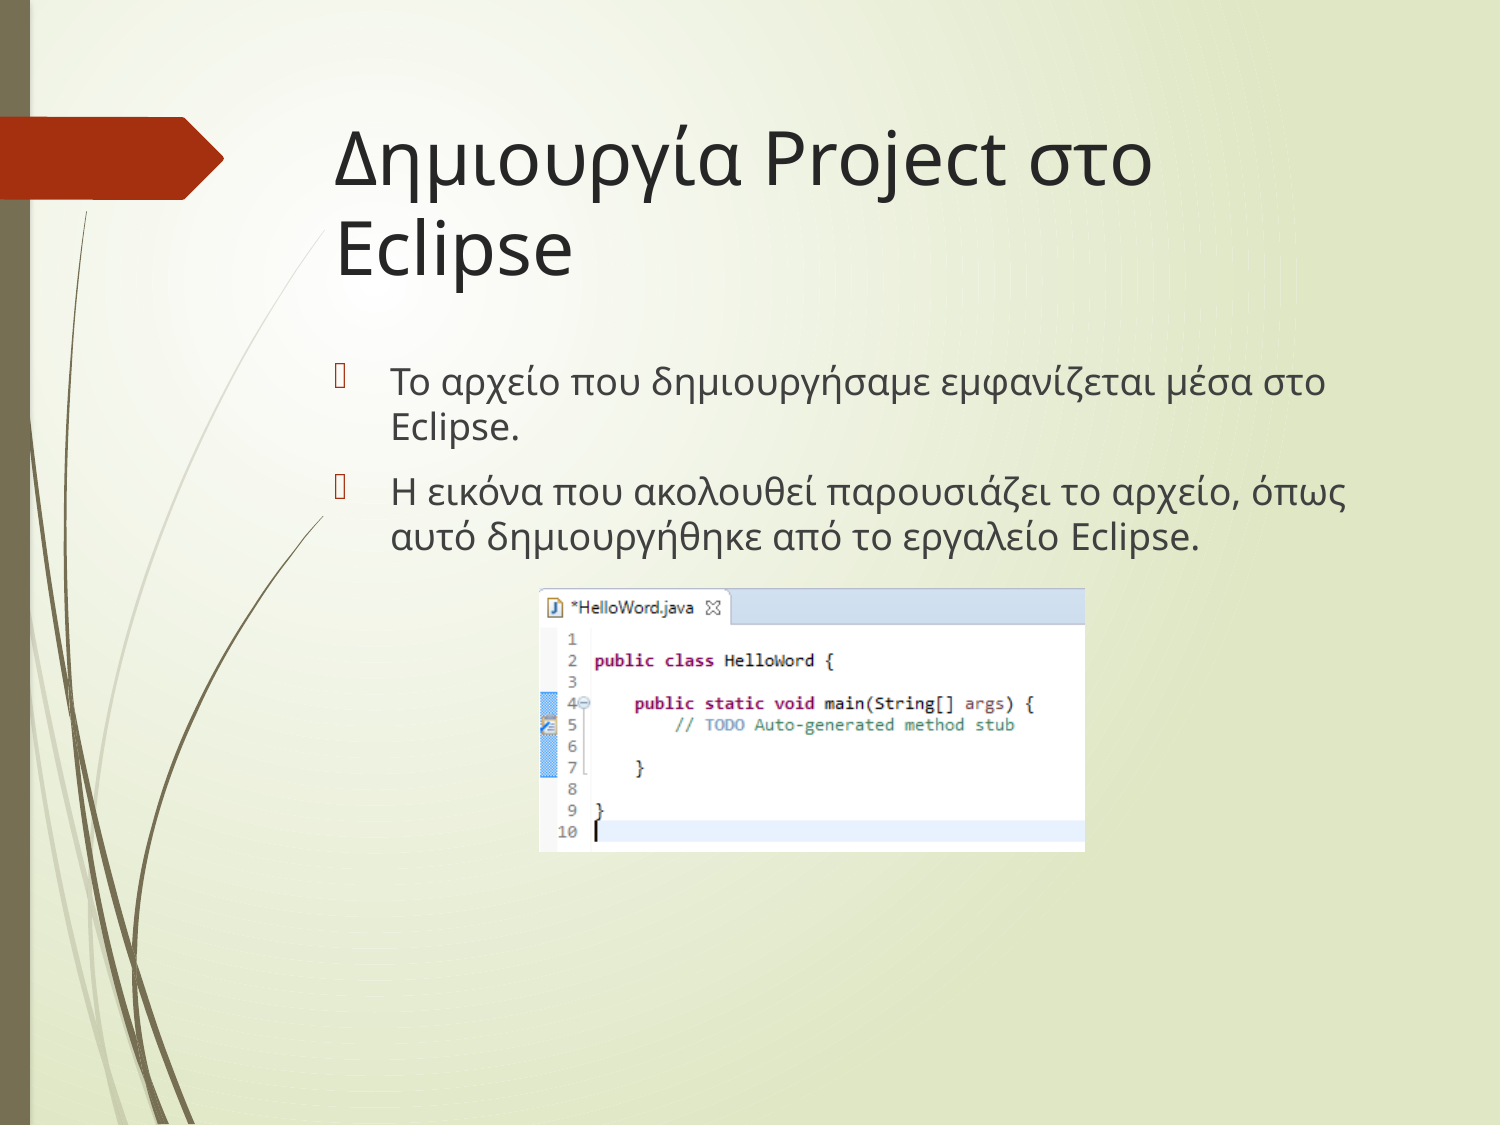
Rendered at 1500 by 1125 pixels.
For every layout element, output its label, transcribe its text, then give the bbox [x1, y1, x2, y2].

title Δημιουργία Project στο Eclipse [319, 102, 1400, 313]
list Το αρχείο που δημιουργήσαμε εμφανίζεται μέσα στο Eclipse. Η εικόνα που ακολουθεί παρουσιάζει το αρχείο, όπως αυτό δημιουργήθηκε από το εργαλείο Eclipse. [318, 350, 1400, 970]
picture [539, 587, 1085, 853]
